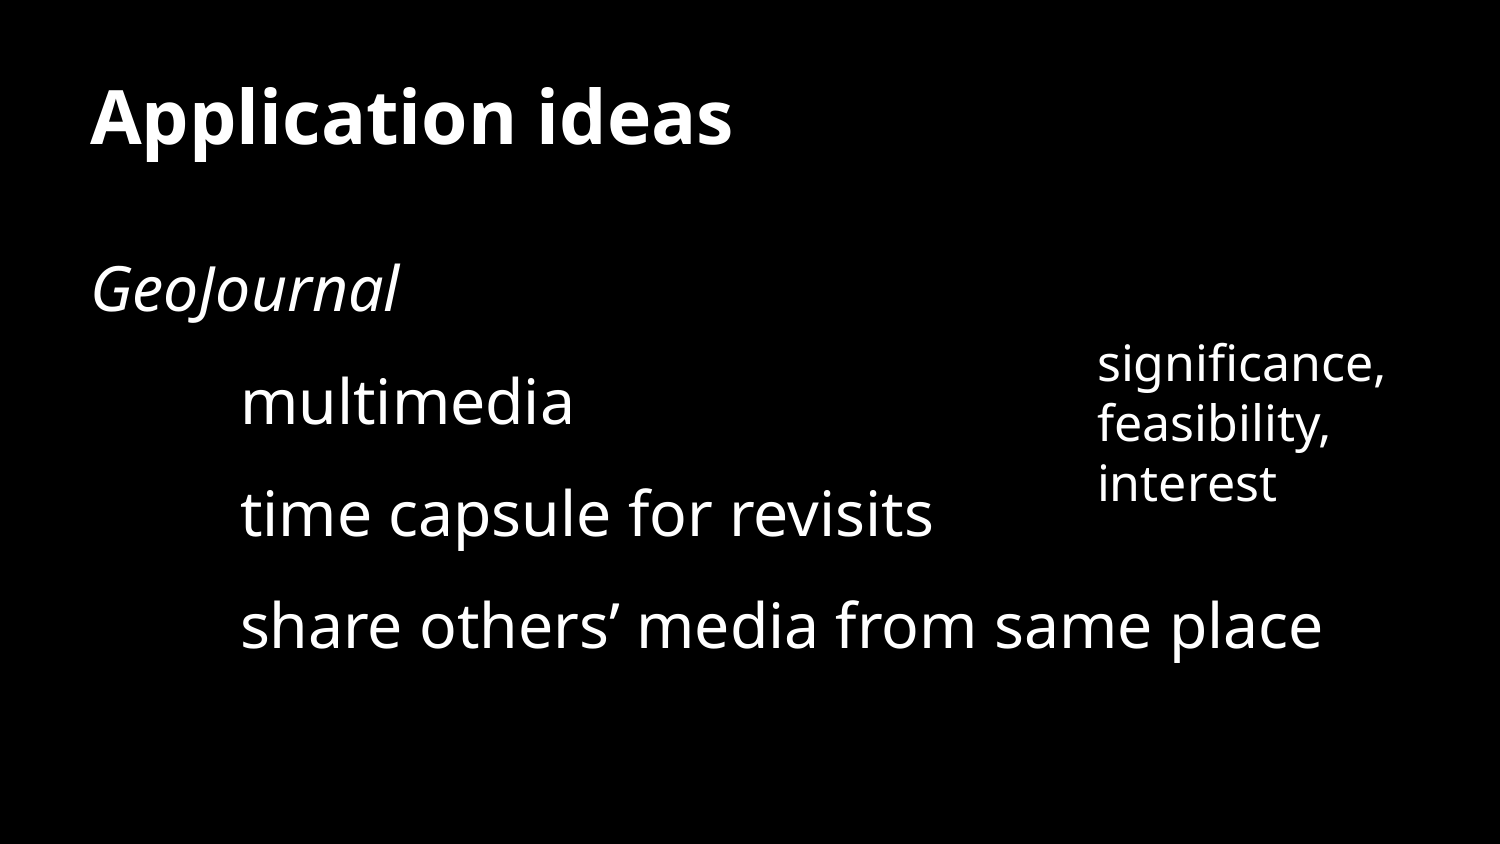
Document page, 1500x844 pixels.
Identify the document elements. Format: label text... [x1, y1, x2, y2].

text_box significance, feasibility, interest [1082, 310, 1411, 533]
list GeoJournal multimedia time capsule for revisits share others’ media from same place [75, 196, 1425, 808]
title Application ideas [75, 33, 1425, 175]
